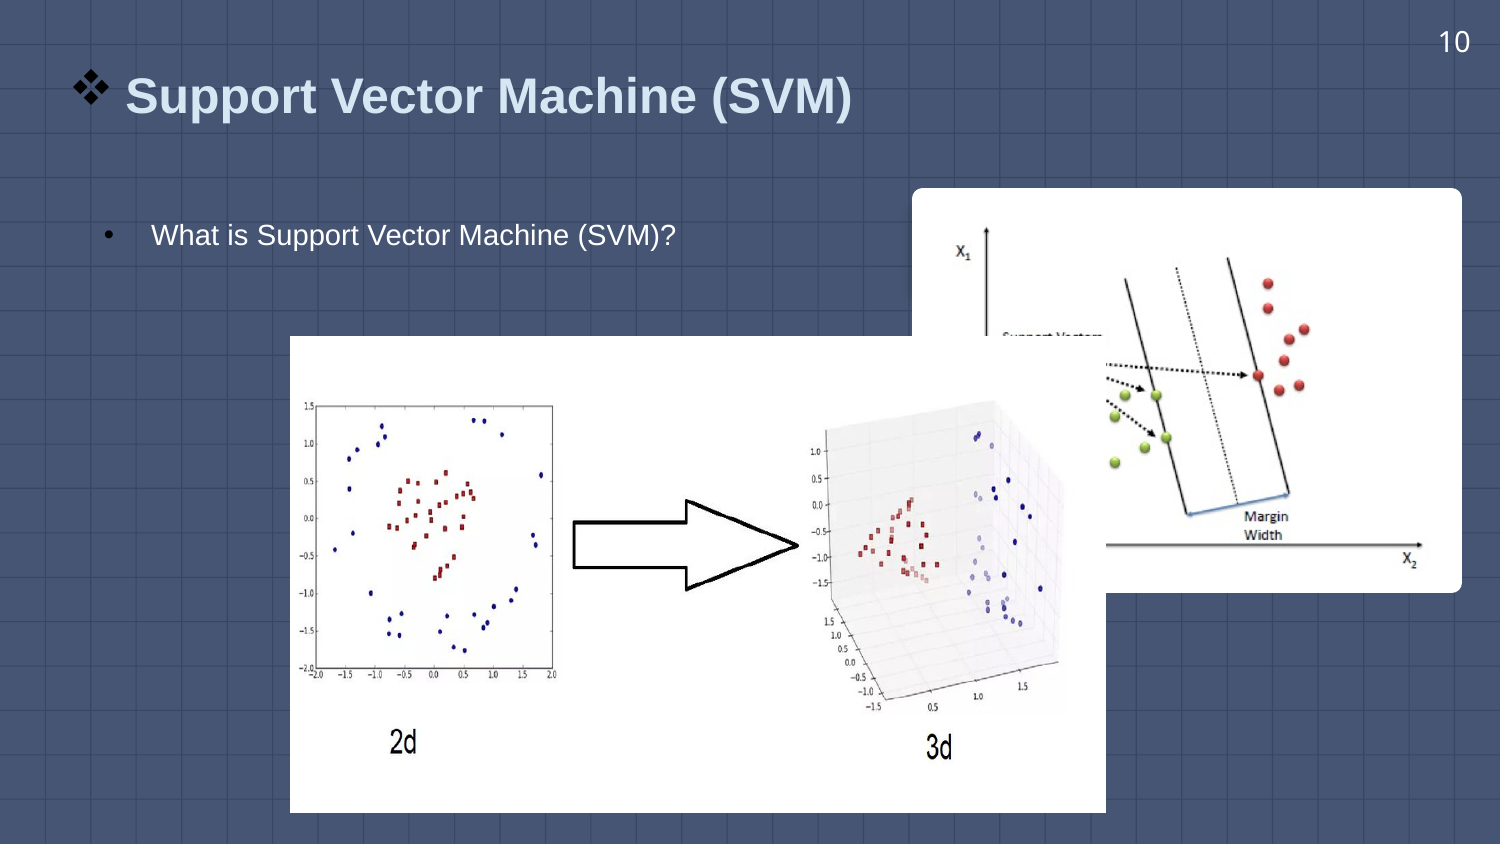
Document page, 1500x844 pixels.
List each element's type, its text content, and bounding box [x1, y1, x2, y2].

text_box Support Vector Machine (SVM) [54, 56, 1106, 131]
text_box What is Support Vector Machine (SVM)? [89, 209, 698, 259]
picture [290, 208, 1442, 814]
slide_number 10 [1408, 0, 1500, 88]
